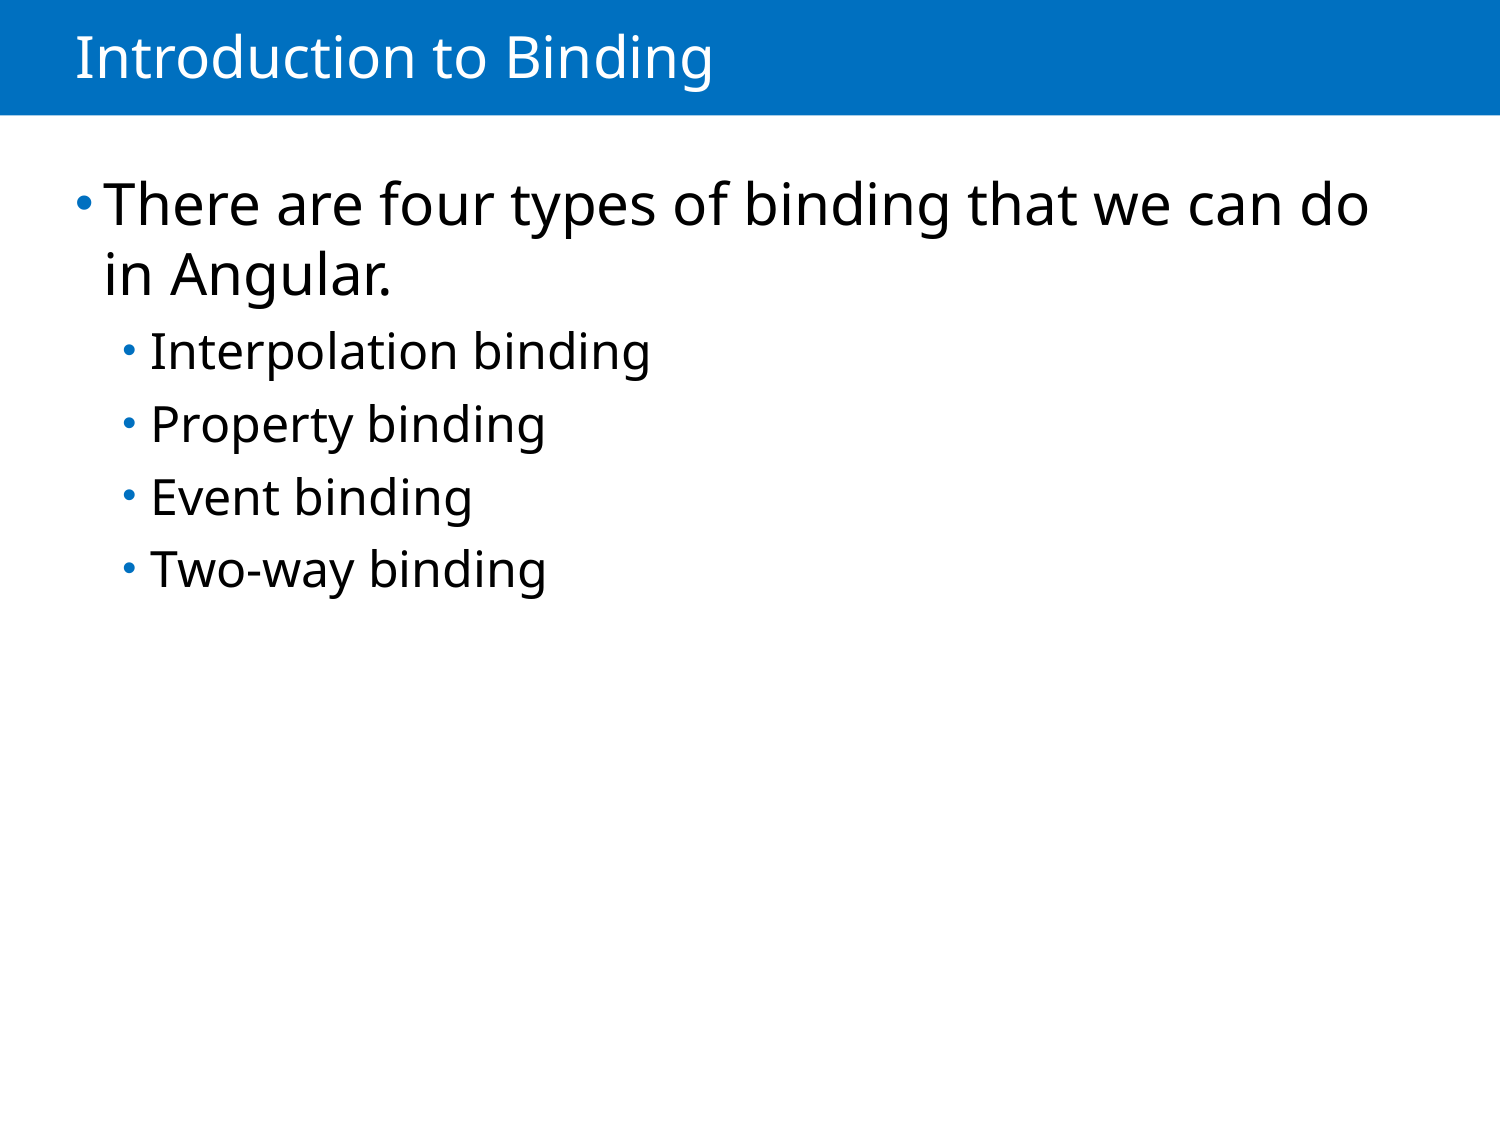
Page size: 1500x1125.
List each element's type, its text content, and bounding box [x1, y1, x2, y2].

title Introduction to Binding [75, 0, 1351, 122]
list There are four types of binding that we can do in Angular. Interpolation binding Property binding Event binding Two-way binding [74, 167, 1408, 1013]
